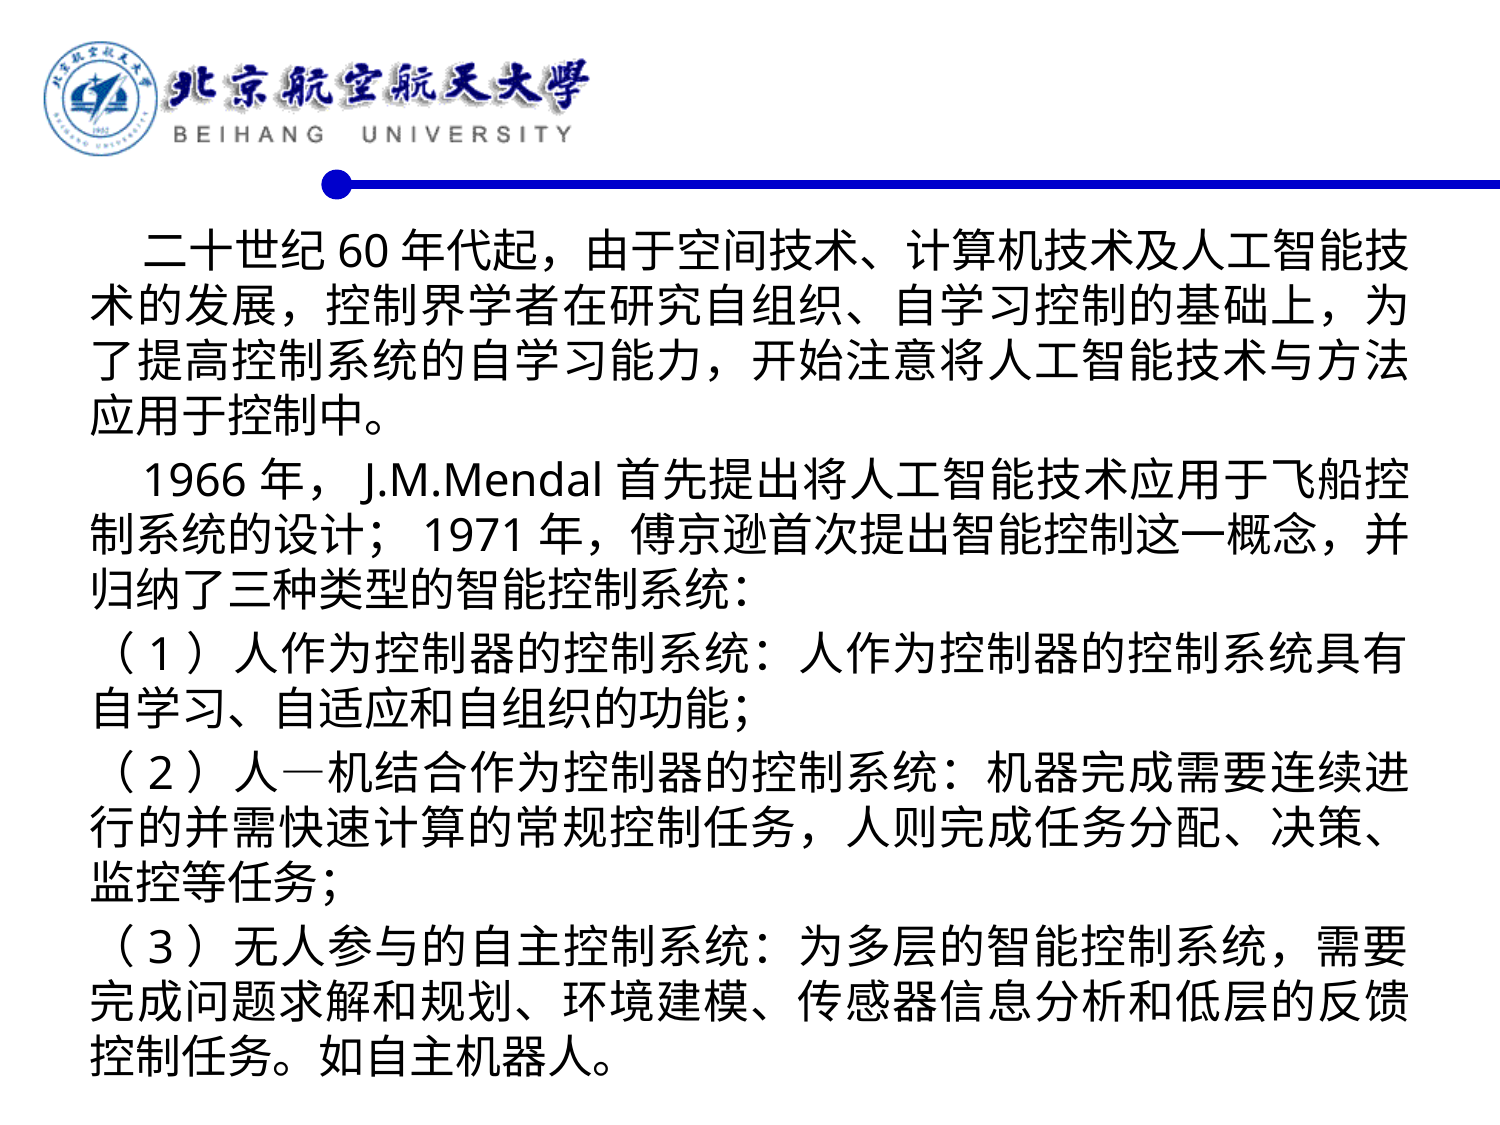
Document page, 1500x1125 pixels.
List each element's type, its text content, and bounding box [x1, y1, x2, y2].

picture [41, 37, 610, 161]
text_box 二十世纪60年代起，由于空间技术、计算机技术及人工智能技术的发展，控制界学者在研究自组织、自学习控制的基础上，为了提高控制系统的自学习能力，开始注意将人工智能技术与方法应用于控制中。 1966年，J.M.Mendal首先提出将人工智能技术应用于飞船控制系统的设计；1971年，傅京逊首次提出智能控制这一概念，并归纳了三种类型的智能控制系统： （1）人作为控制器的控制系统：人作为控制器的控制系统具有自学习、自适应和自组织的功能； （2）人—机结合作为控制器的控制系统：机器完成需要连续进行的并需快速计算的常规控制任务，人则完成任务分配、决策、监控等任务； （3）无人参与的自主控制系统：为多层的智能控制系统，需要完成问题求解和规划、环境建模、传感器信息分析和低层的反馈控制任务。如自主机器人。 [74, 214, 1425, 1125]
